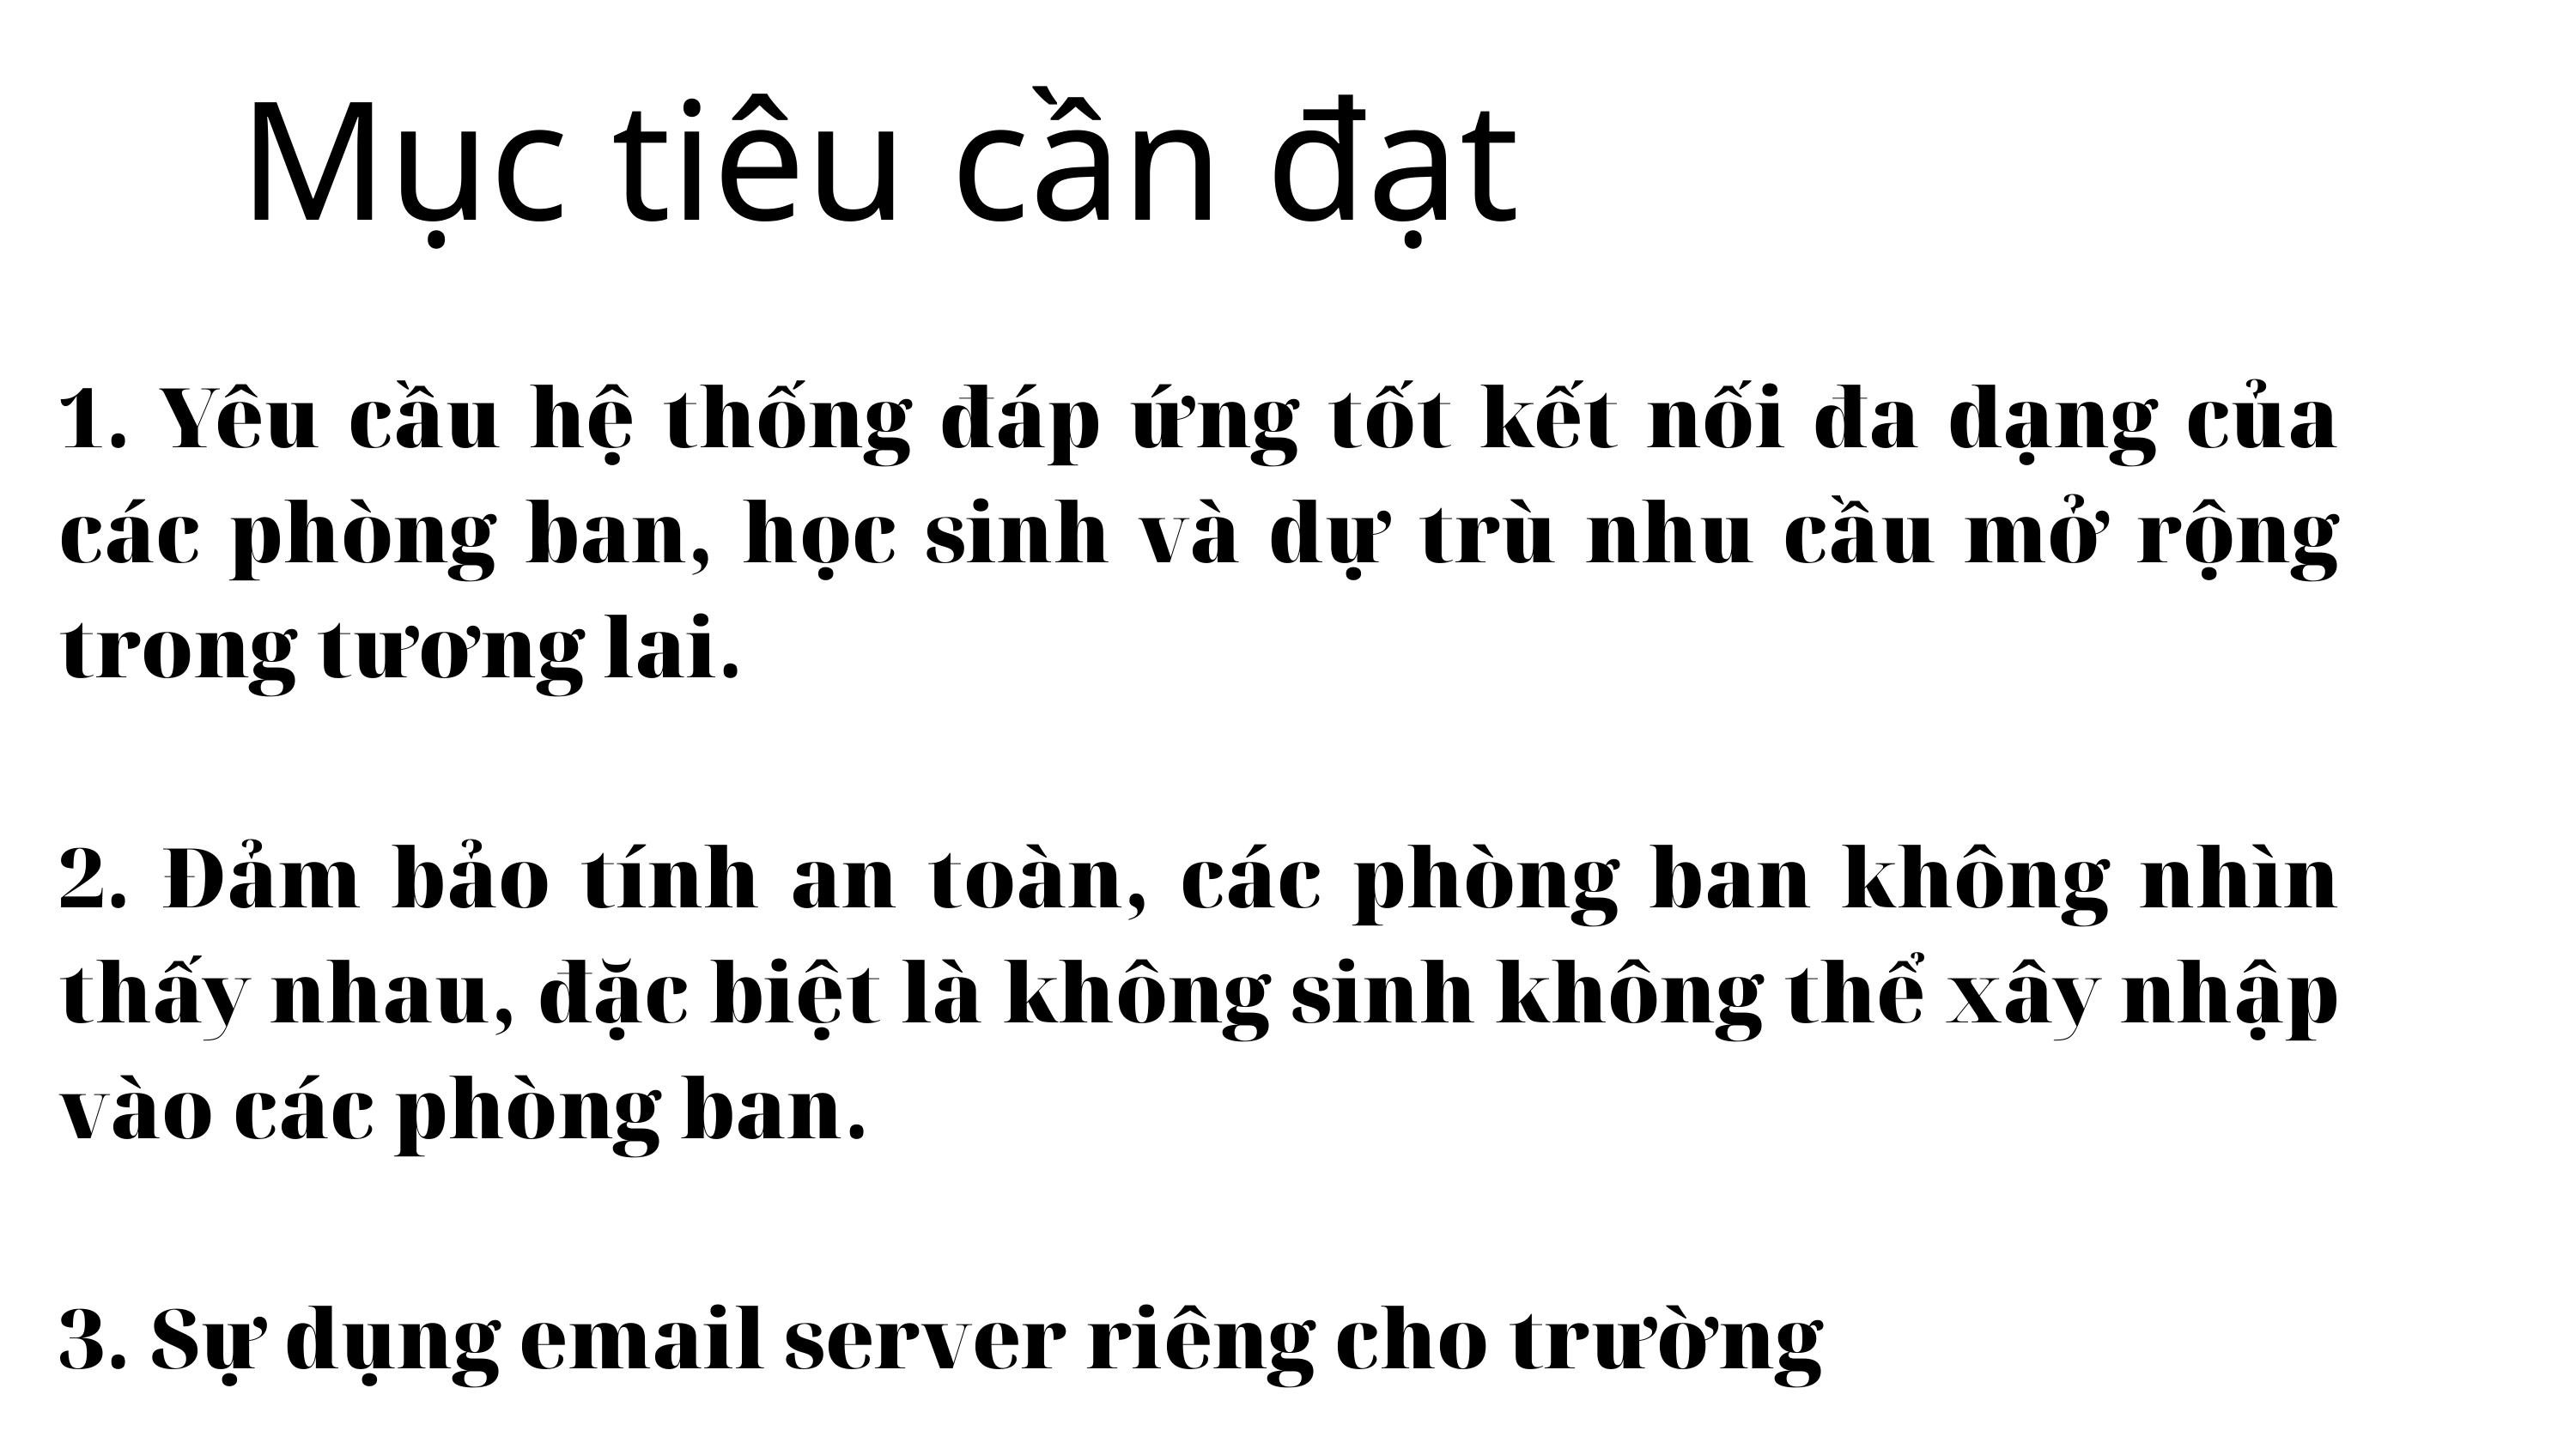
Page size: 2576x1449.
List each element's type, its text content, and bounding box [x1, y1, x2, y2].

text_box Mục tiêu cần đạt [106, 22, 1653, 253]
text_box 1. Yêu cầu hệ thống đáp ứng tốt kết nối đa dạng của các phòng ban, học sinh và dự trù nhu cầu mở rộng trong tương lai. 2. Đảm bảo tính an toàn, các phòng ban không nhìn thấy nhau, đặc biệt là không sinh không thể xây nhập vào các phòng ban. 3. Sự dụng email server riêng cho trường [58, 348, 2341, 1385]
